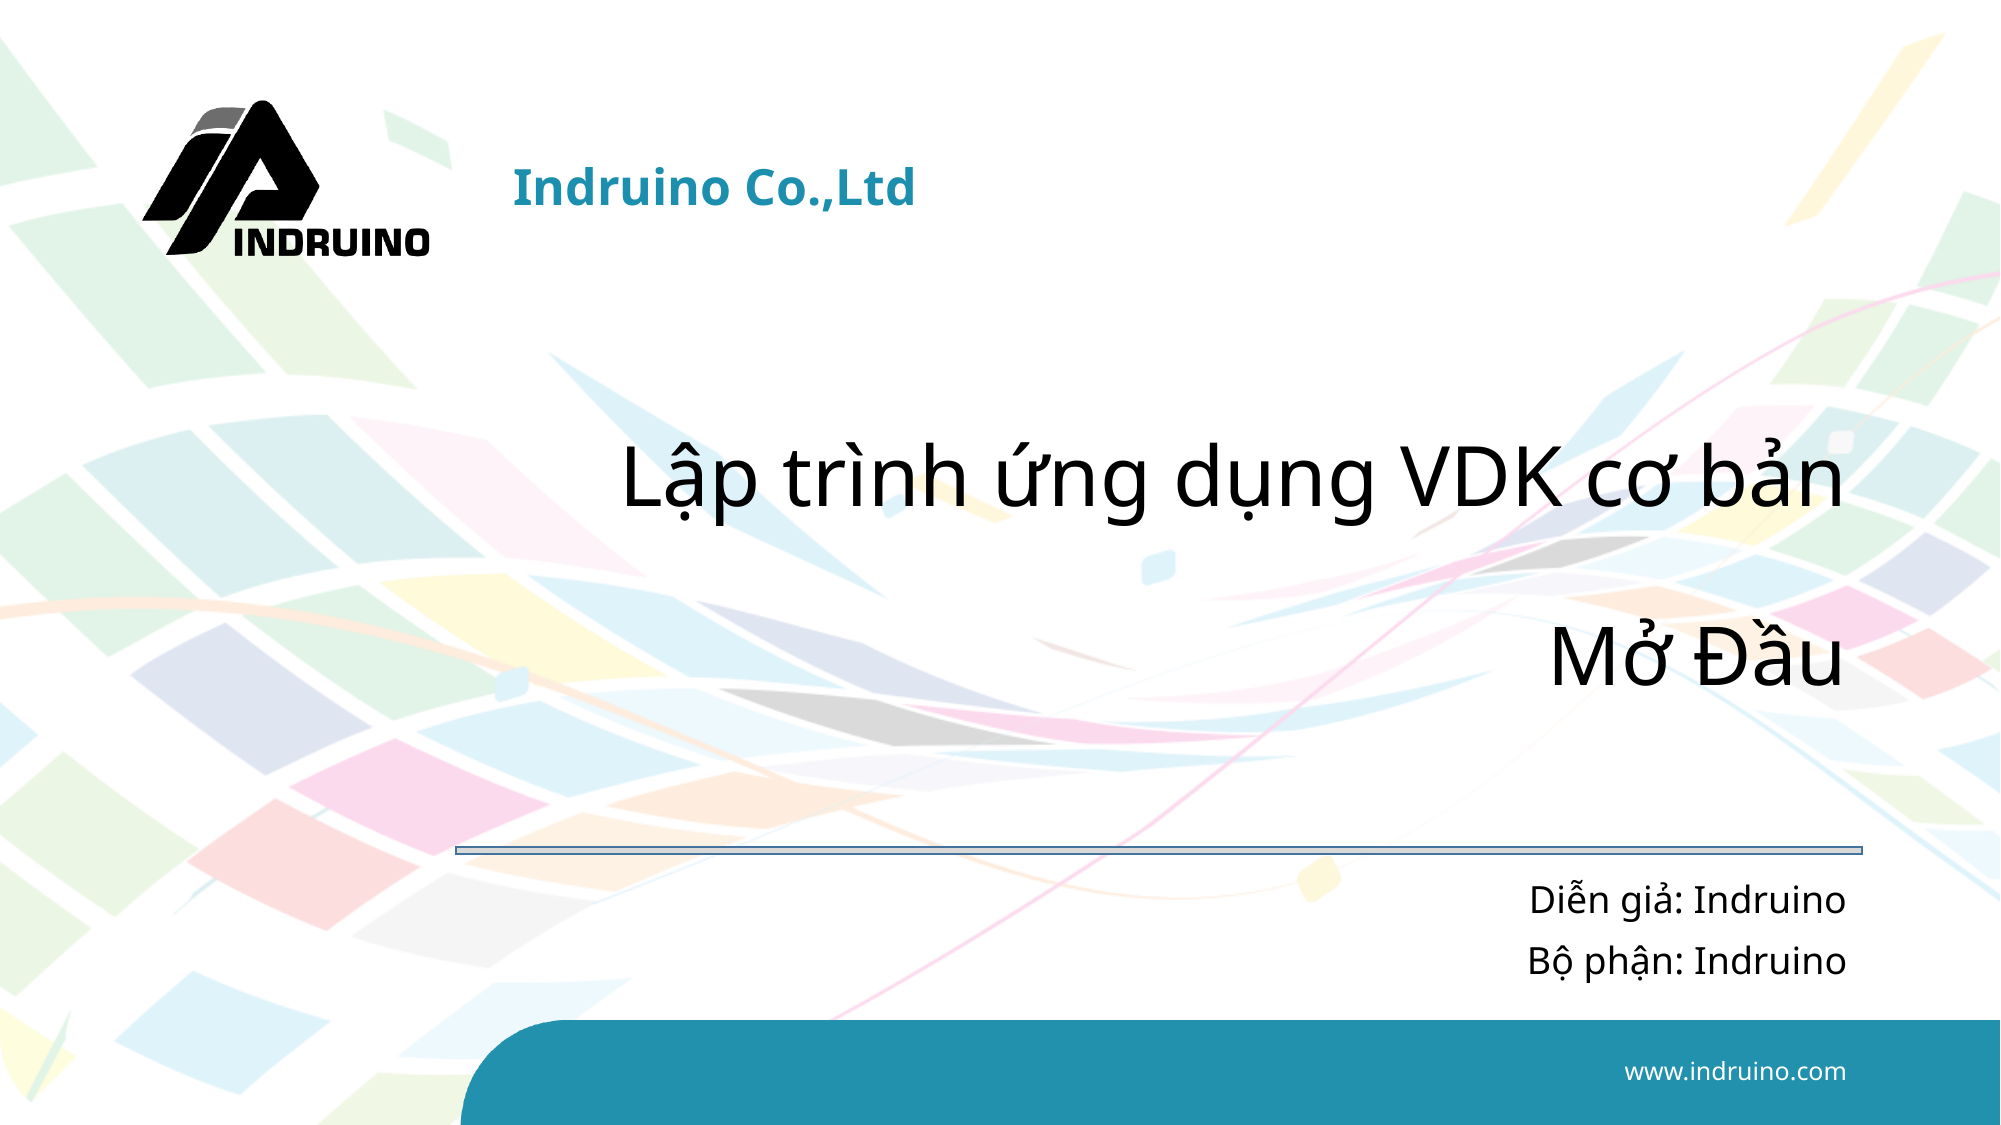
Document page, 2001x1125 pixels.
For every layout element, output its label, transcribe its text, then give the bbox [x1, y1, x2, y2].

title Lập trình ứng dụng VDK cơ bản [153, 378, 1863, 582]
subtitle Mở Đầu [1326, 608, 1863, 745]
picture [0, 0, 2001, 1125]
footer www.indruino.com [1187, 1042, 1863, 1103]
